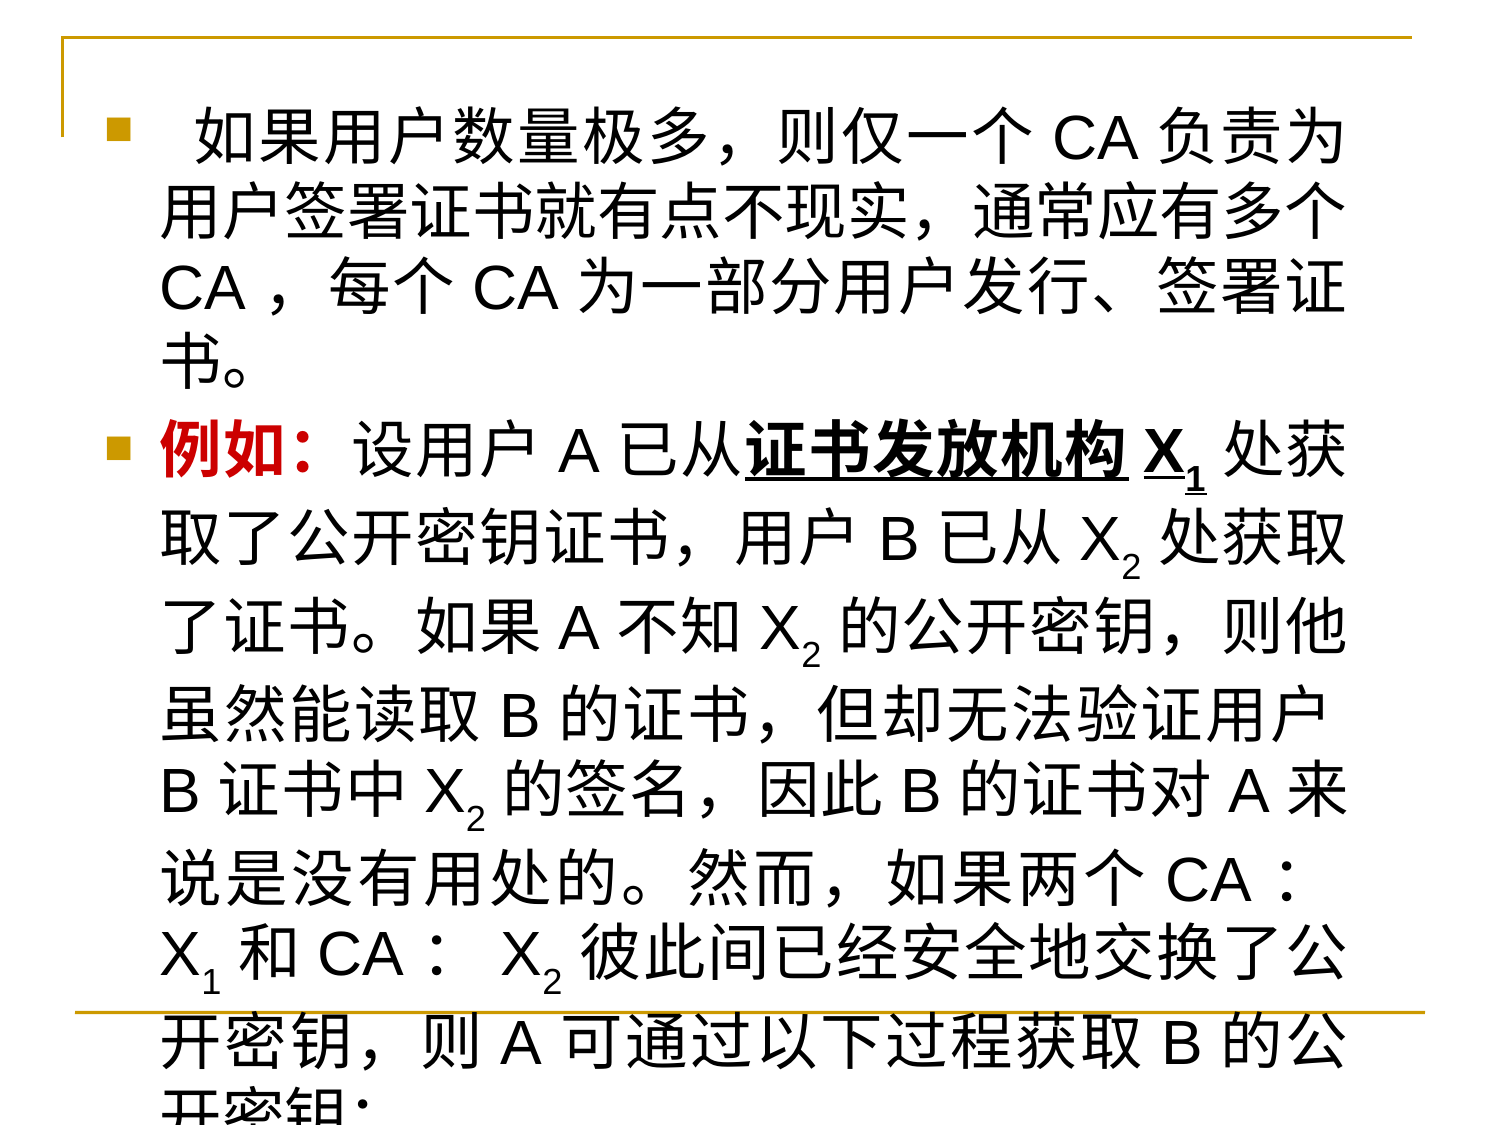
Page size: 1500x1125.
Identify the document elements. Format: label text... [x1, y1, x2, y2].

slide_number [74, 1023, 426, 1100]
list 如果用户数量极多，则仅一个CA负责为用户签署证书就有点不现实，通常应有多个CA，每个CA为一部分用户发行、签署证书。 例如：设用户A已从证书发放机构X1处获取了公开密钥证书，用户B已从X2处获取了证书。如果A不知X2的公开密钥，则他虽然能读取B的证书，但却无法验证用户B证书中X2的签名，因此B的证书对A来说是没有用处的。然而，如果两个CA：X1和CA：X2彼此间已经安全地交换了公开密钥，则A可通过以下过程获取B的公开密钥： [88, 89, 1364, 1016]
